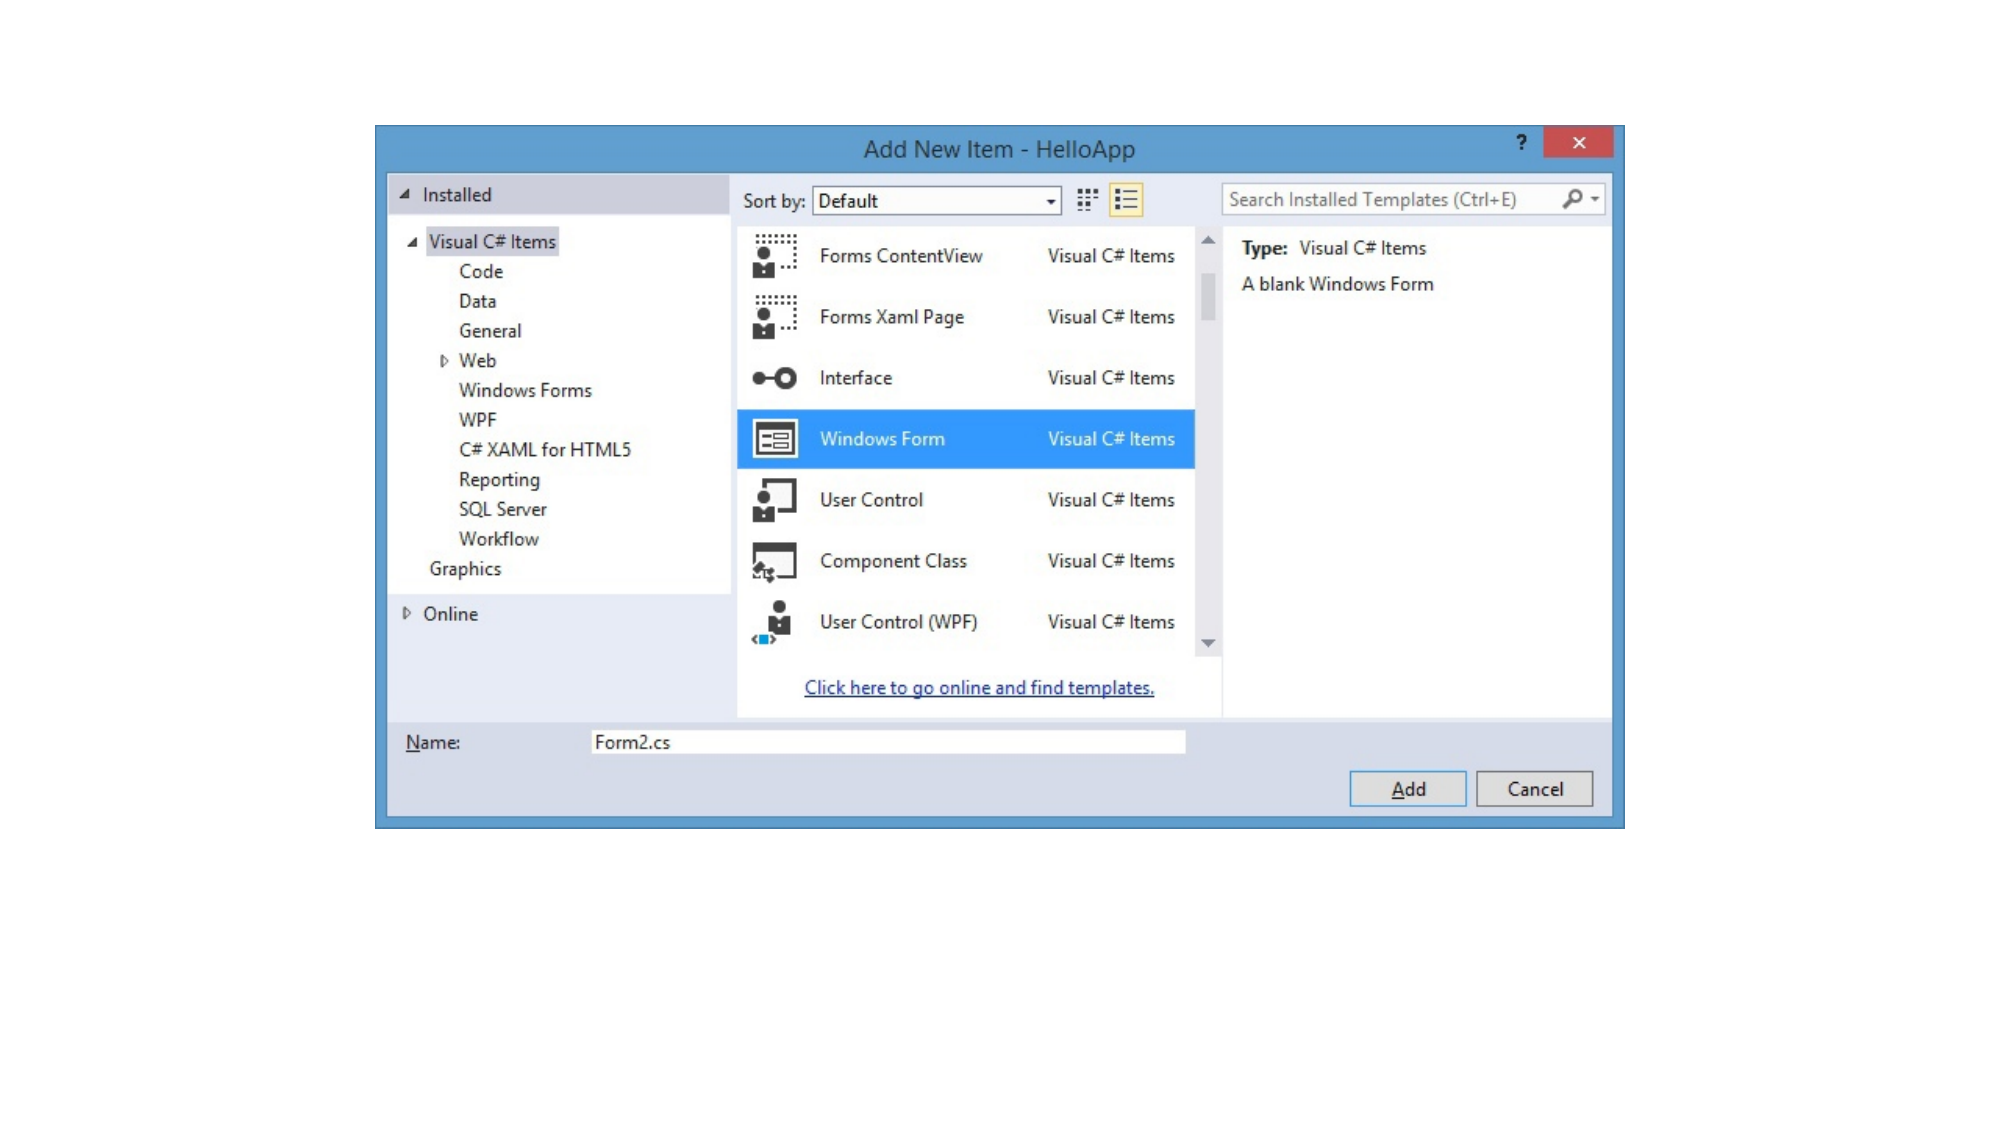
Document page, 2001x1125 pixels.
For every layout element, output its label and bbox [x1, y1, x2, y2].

picture [374, 125, 1625, 829]
